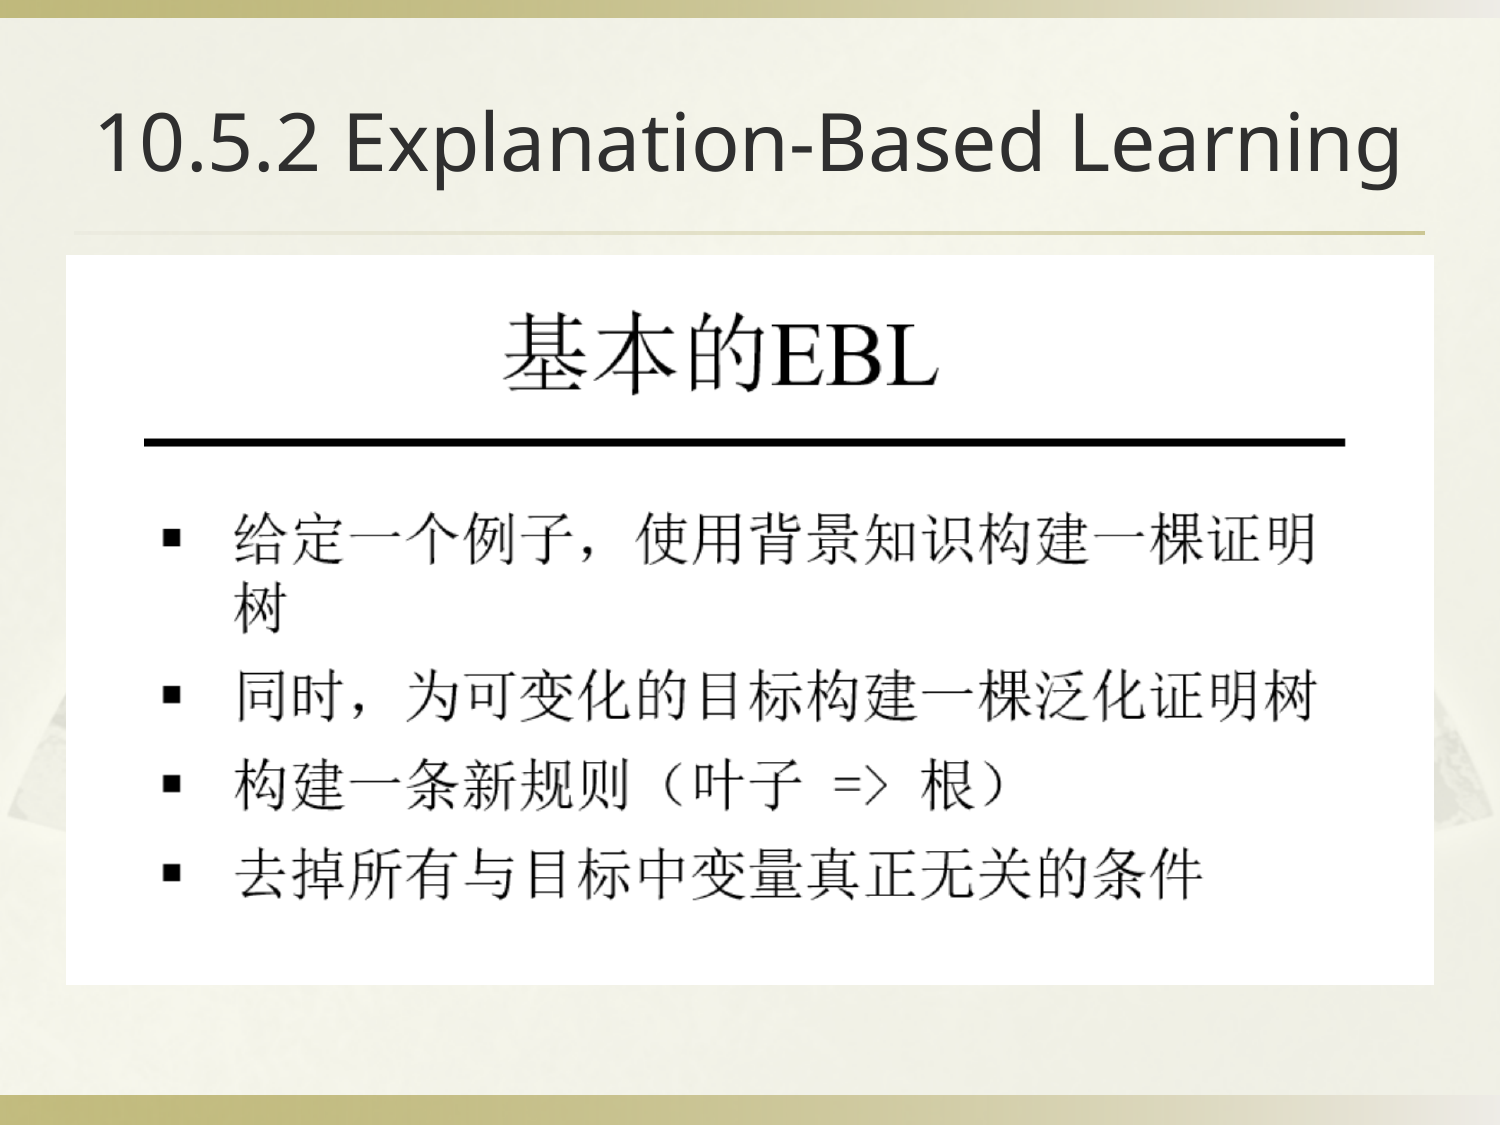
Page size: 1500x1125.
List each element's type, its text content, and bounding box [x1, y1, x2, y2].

picture [65, 254, 1435, 985]
title 10.5.2 Explanation-Based Learning [74, 44, 1426, 233]
